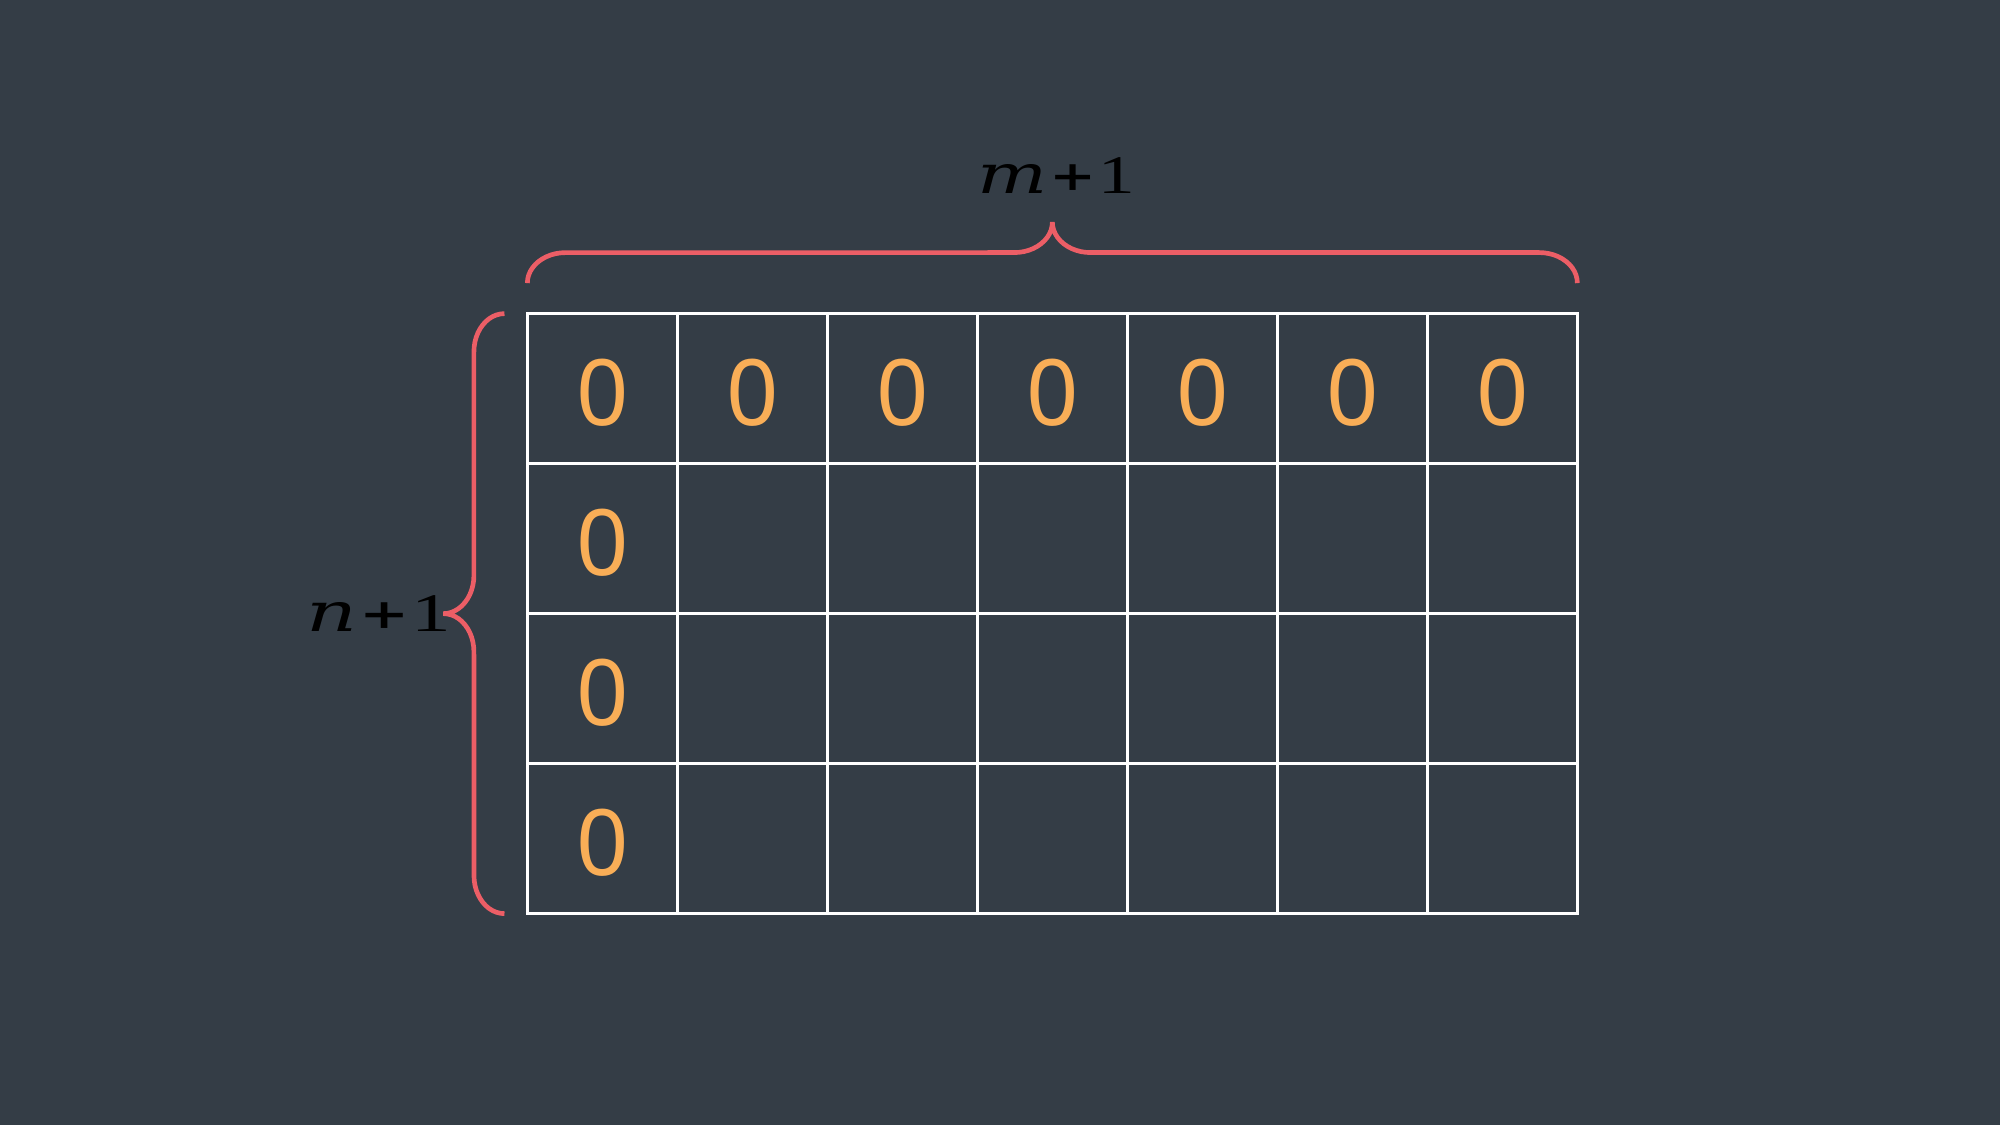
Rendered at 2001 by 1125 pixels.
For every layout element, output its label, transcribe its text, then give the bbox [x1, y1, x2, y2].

text_box 0 [677, 313, 827, 463]
text_box [1427, 613, 1578, 763]
text_box [1127, 763, 1277, 914]
text_box [827, 763, 977, 914]
text_box [1277, 463, 1427, 613]
text_box 0 [527, 613, 677, 763]
text_box [977, 463, 1127, 613]
text_box [1277, 763, 1427, 914]
text_box [677, 613, 827, 763]
text_box 0 [527, 463, 677, 613]
text_box 0 [977, 313, 1127, 463]
text_box [1427, 763, 1578, 914]
text_box [827, 463, 977, 613]
text_box [977, 763, 1127, 914]
text_box [443, 313, 505, 915]
text_box [827, 613, 977, 763]
text_box 0 [1427, 313, 1578, 463]
text_box 0 [1127, 313, 1277, 463]
text_box 0 [527, 763, 677, 914]
text_box [977, 613, 1128, 763]
text_box 0 [1277, 313, 1427, 463]
text_box [1127, 463, 1277, 614]
text_box [1277, 613, 1427, 763]
text_box 0 [827, 313, 977, 463]
text_box [526, 222, 1578, 284]
text_box [1427, 463, 1578, 613]
text_box [677, 763, 827, 914]
text_box 0 [527, 313, 677, 463]
text_box [677, 463, 827, 613]
